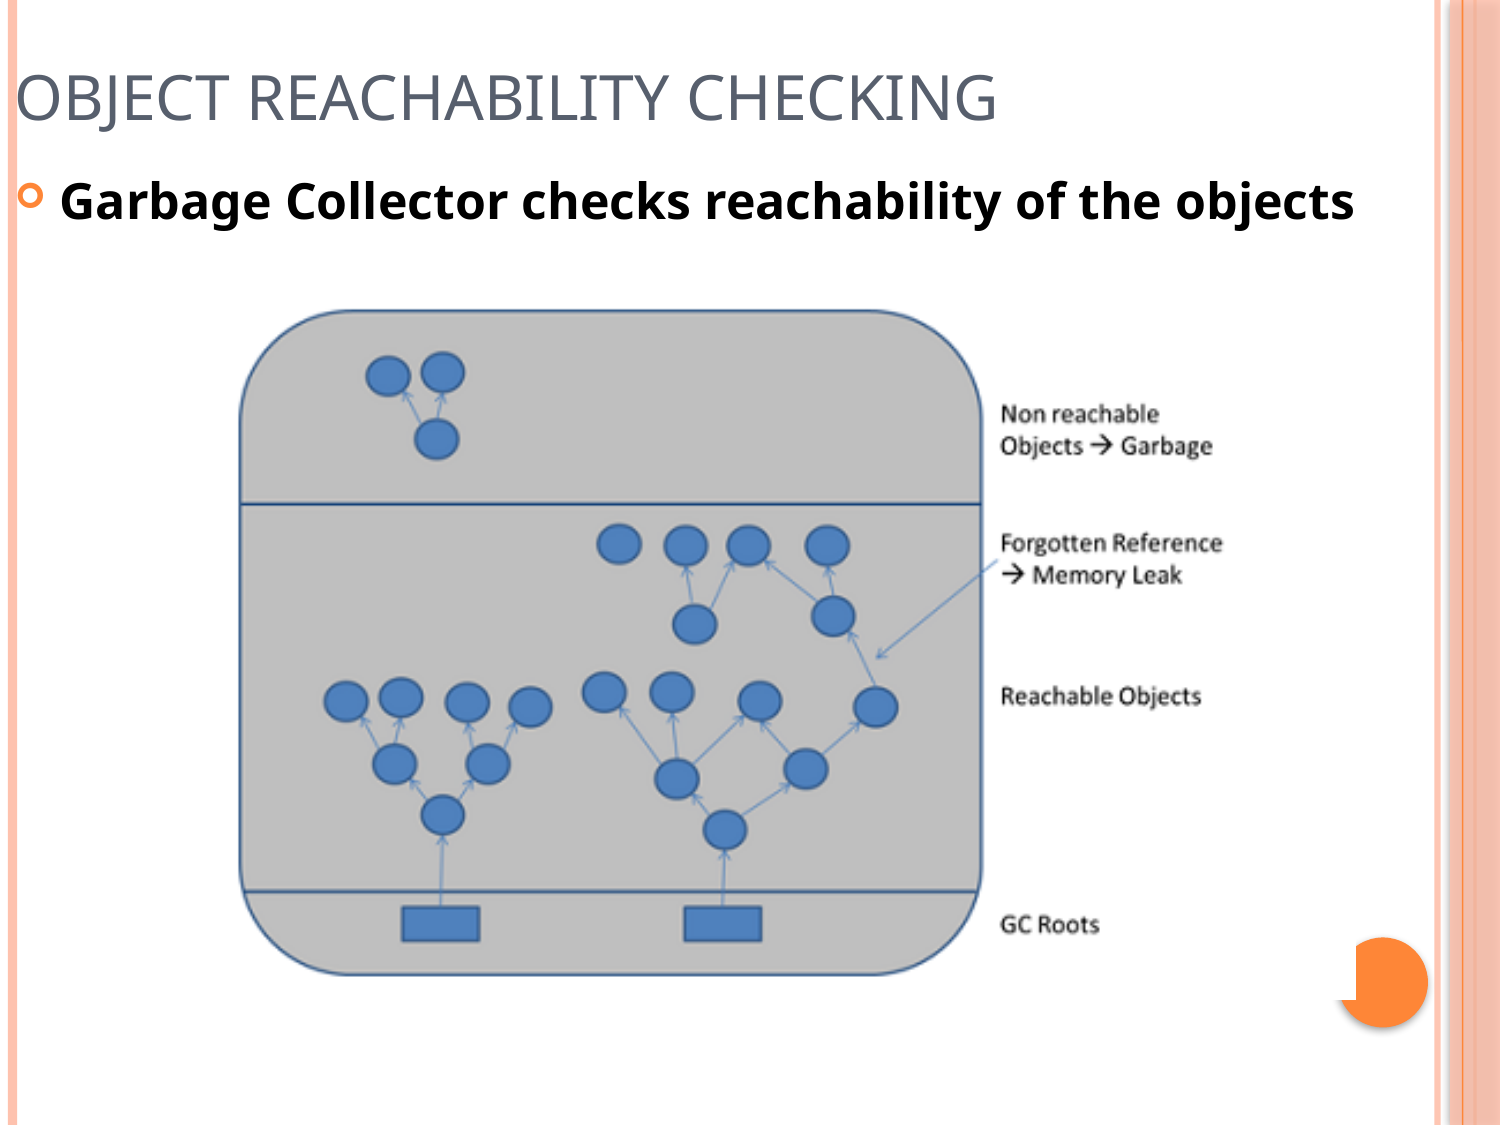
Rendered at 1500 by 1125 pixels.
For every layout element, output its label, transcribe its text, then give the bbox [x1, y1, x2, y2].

title Object reachability checking [0, 37, 1413, 141]
subtitle Garbage Collector checks reachability of the objects [0, 162, 1450, 288]
picture [199, 286, 1356, 1001]
